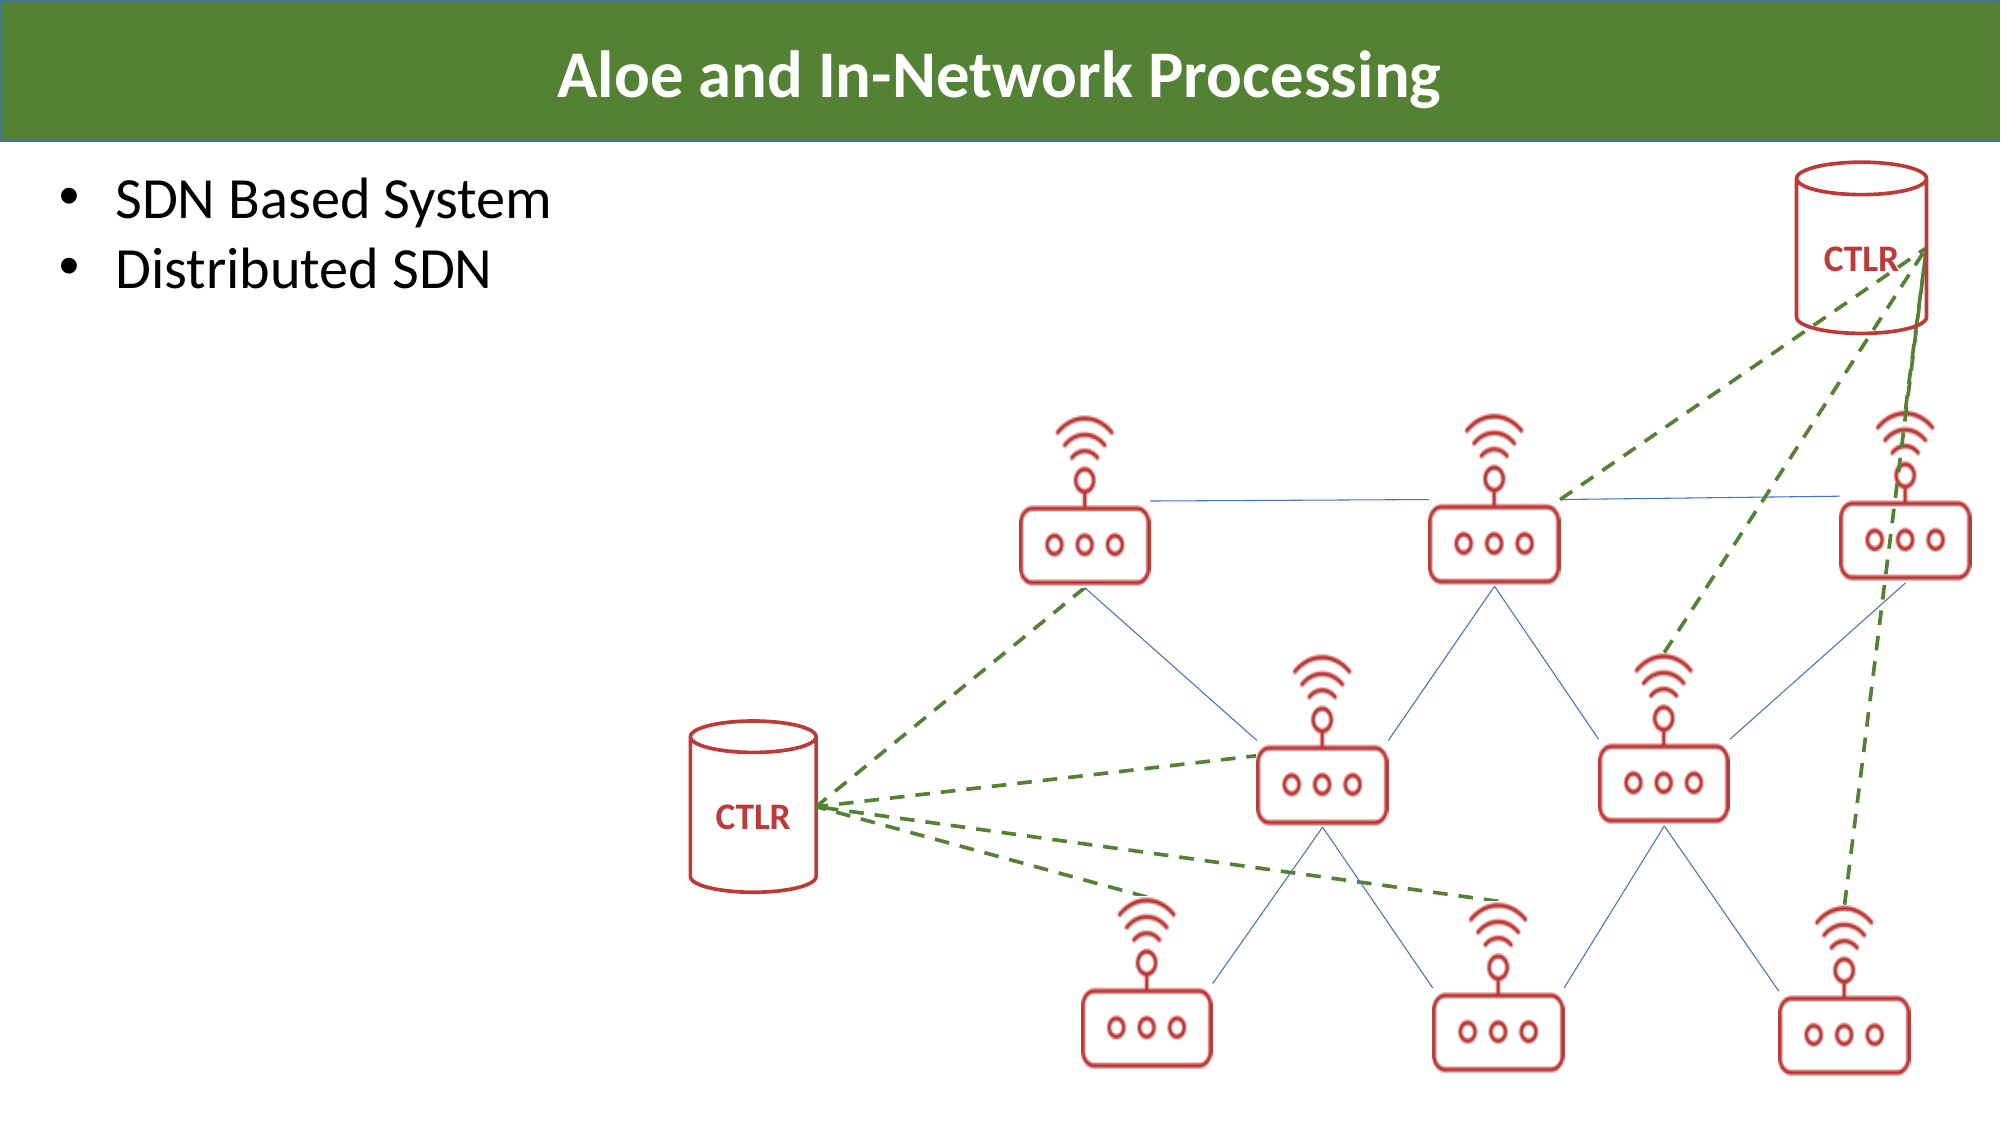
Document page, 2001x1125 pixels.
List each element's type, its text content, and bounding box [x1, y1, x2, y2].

text_box Aloe and In-Network Processing [0, 1, 2000, 141]
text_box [1019, 409, 1972, 1079]
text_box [690, 587, 1019, 902]
text_box SDN Based System Distributed SDN [44, 152, 1000, 308]
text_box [1560, 162, 1927, 905]
